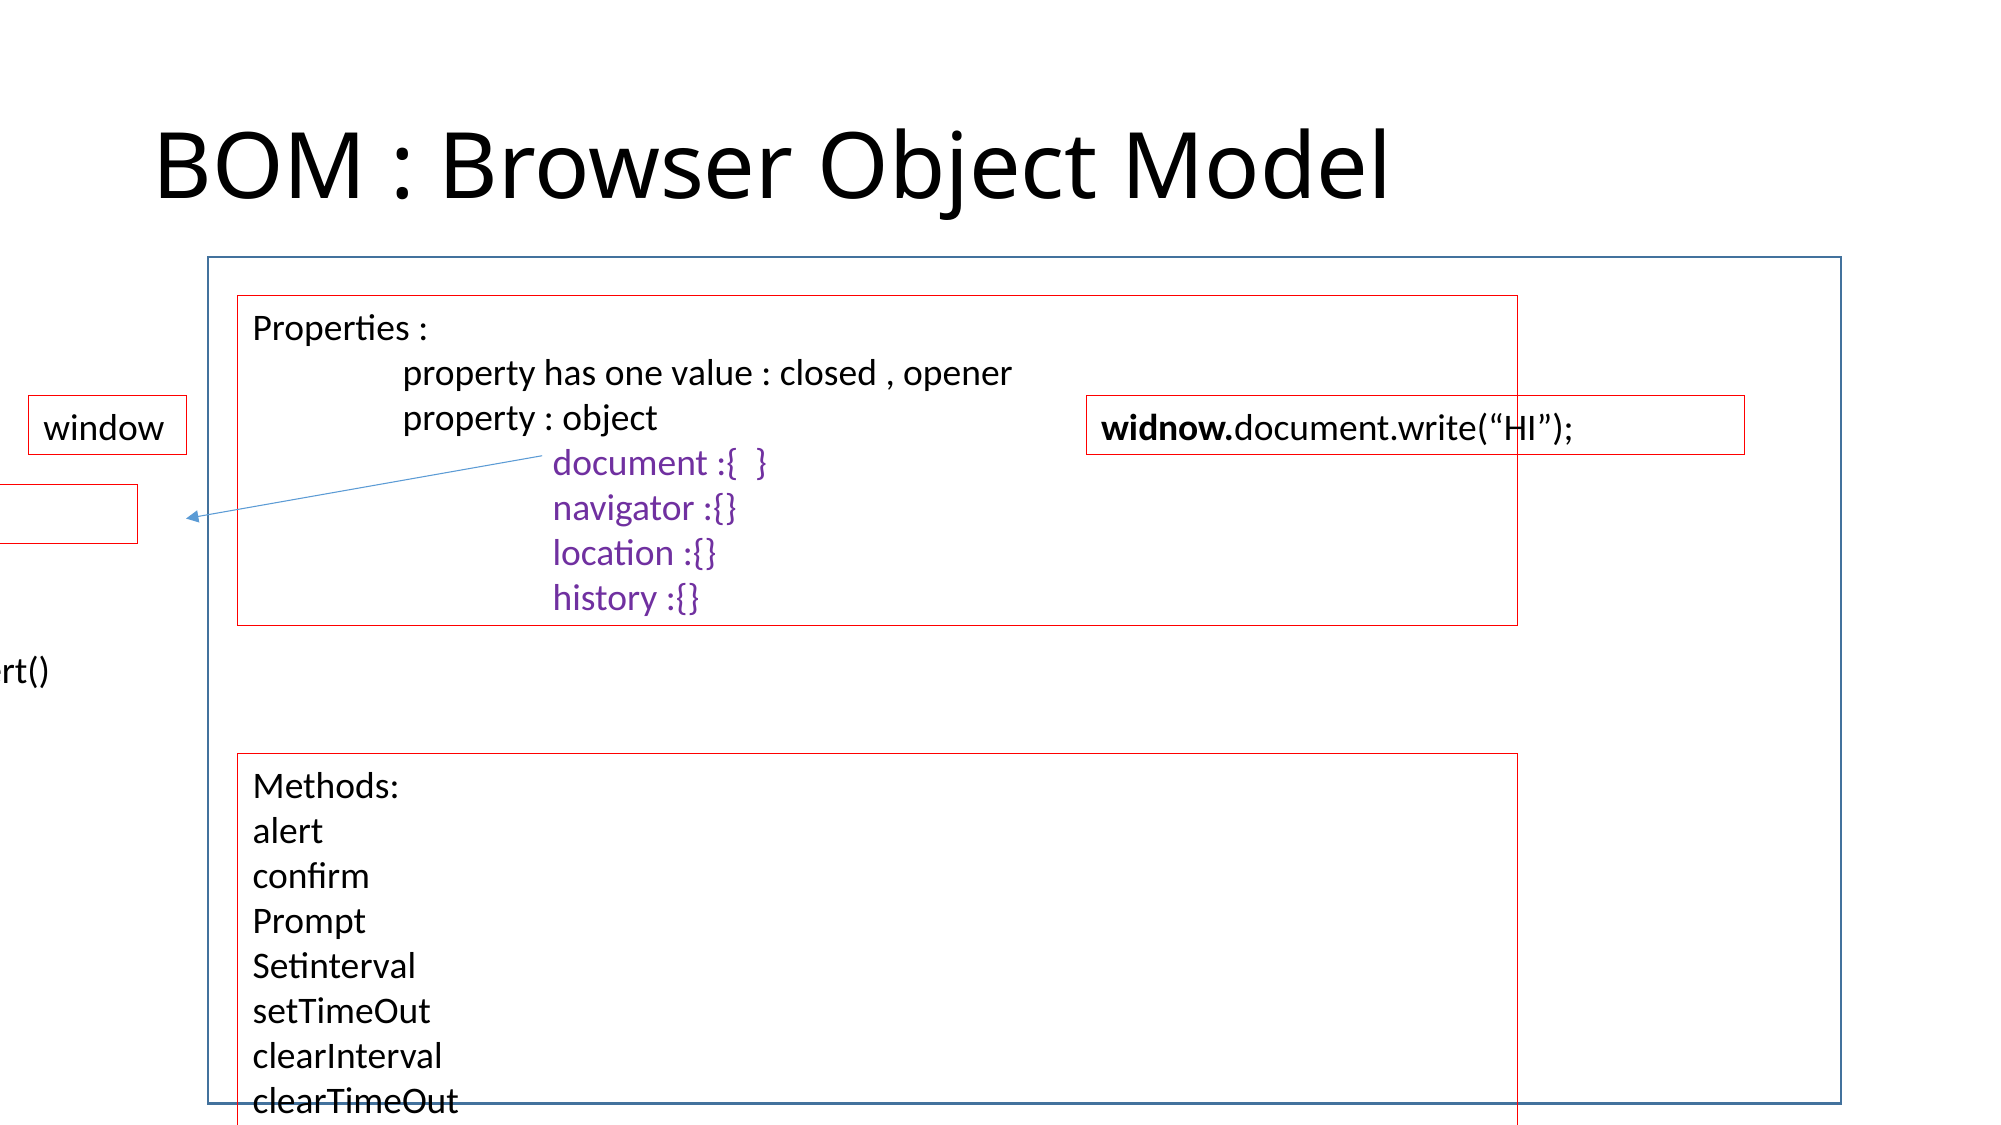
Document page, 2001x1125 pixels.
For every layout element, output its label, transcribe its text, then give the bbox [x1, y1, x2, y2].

text_box DOM [0, 484, 138, 544]
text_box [186, 455, 543, 519]
title BOM : Browser Object Model [137, 59, 1863, 278]
text_box [207, 256, 1842, 1105]
text_box window [28, 395, 187, 455]
text_box widnow.document.write(“HI”); [1086, 395, 1745, 455]
text_box Properties : property has one value : closed , opener property : object document :{ } navigator :{} location :{} history :{} [237, 295, 1518, 626]
text_box alert() window.alert() [0, 593, 110, 699]
text_box Methods: alert confirm Prompt Setinterval setTimeOut clearInterval clearTimeOut scrollTo scrollBy moveTo moveBy resizeTo resizeBy Open close [237, 753, 1518, 1125]
